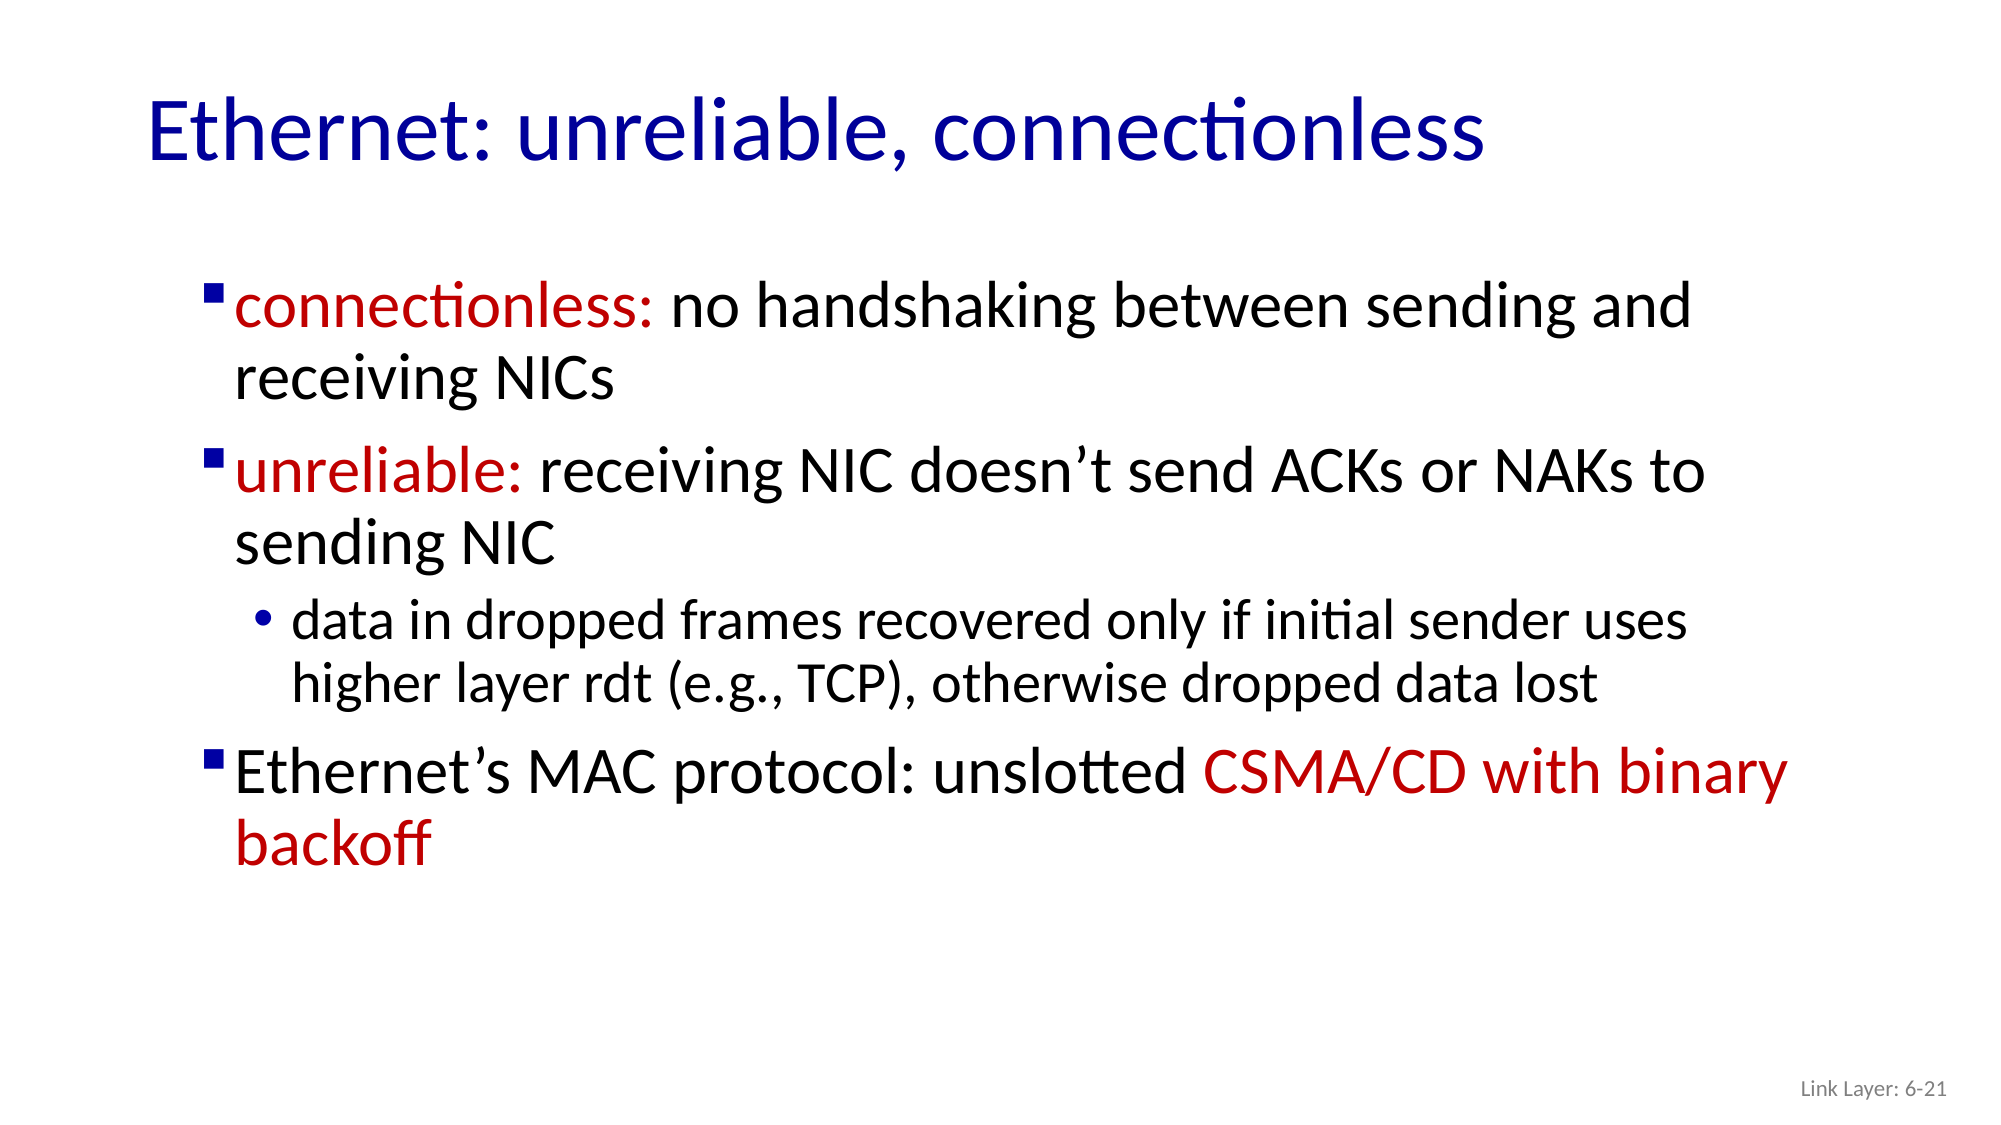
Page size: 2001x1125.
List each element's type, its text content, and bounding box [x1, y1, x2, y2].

title Ethernet: unreliable, connectionless [131, 57, 1857, 205]
slide_number Link Layer: 6-21 [1512, 1056, 1963, 1117]
text_box connectionless: no handshaking between sending and receiving NICs unreliable: receiving NIC doesn’t send ACKs or NAKs to sending NIC data in dropped frames recovered only if initial sender uses higher layer rdt (e.g., TCP), otherwise dropped data lost Ethernet’s MAC protocol: unslotted CSMA/CD with binary backoff [162, 262, 1842, 1025]
